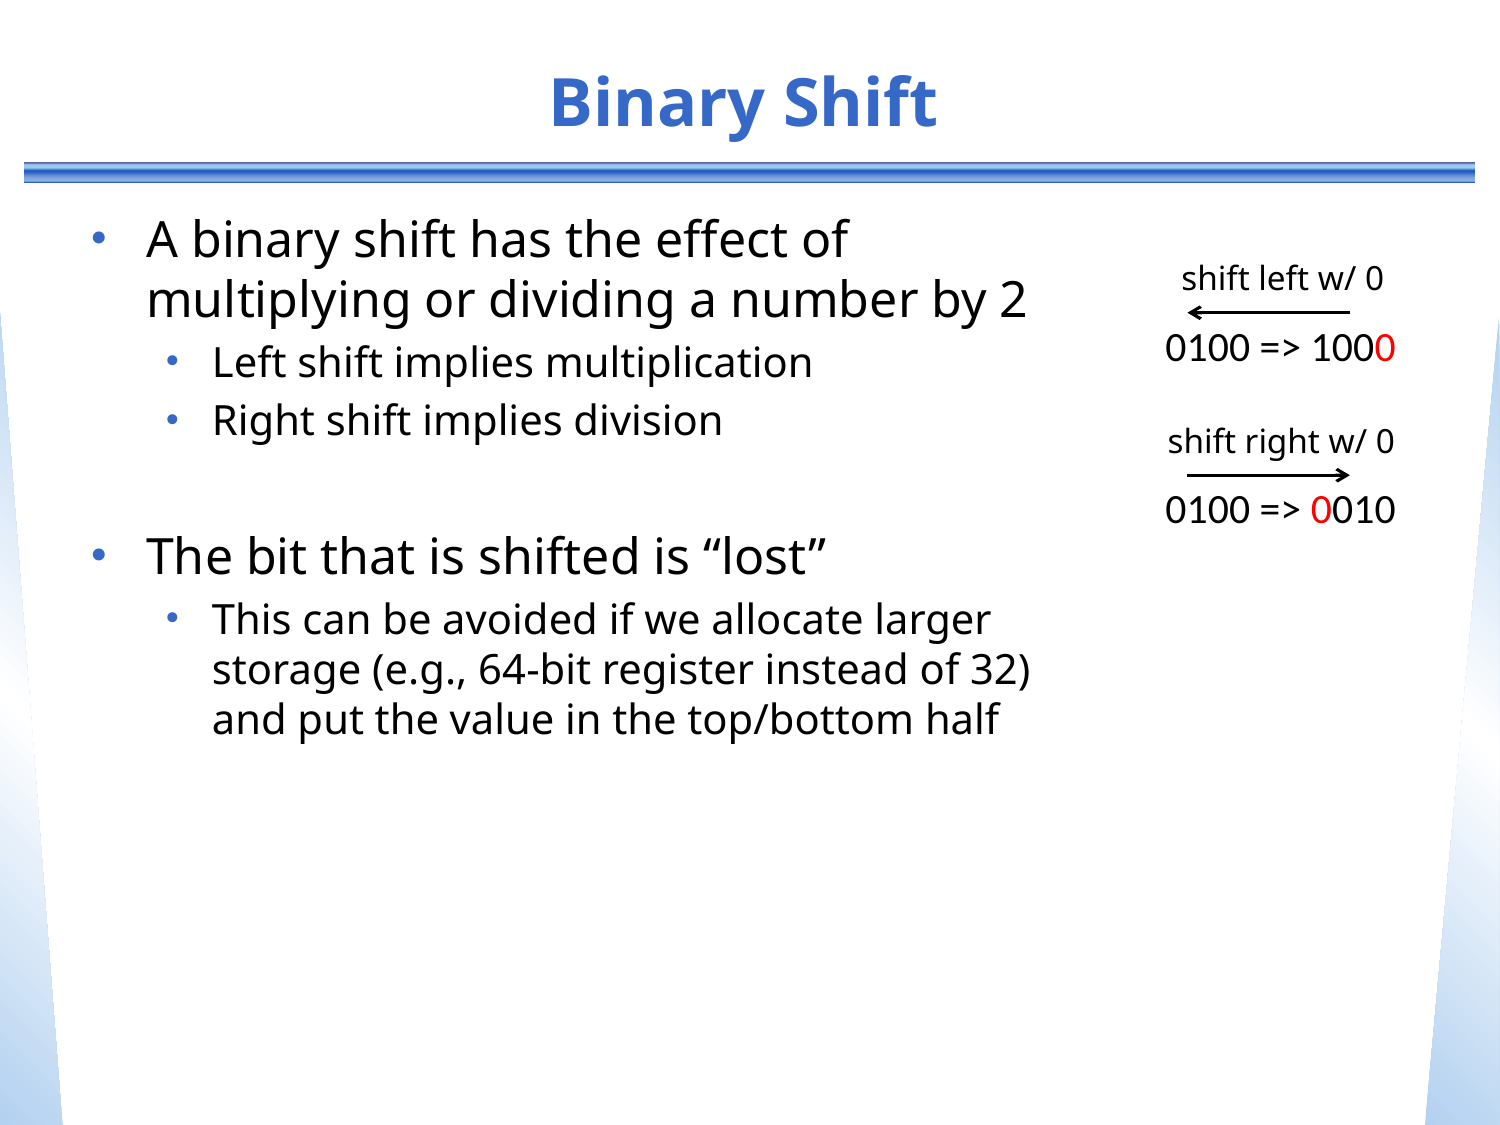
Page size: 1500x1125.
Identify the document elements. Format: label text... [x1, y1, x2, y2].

title Binary Shift [37, 37, 1450, 163]
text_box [1149, 412, 1412, 541]
list A binary shift has the effect of multiplying or dividing a number by 2 Left shift implies multiplication Right shift implies division The bit that is shifted is “lost” This can be avoided if we allocate larger storage (e.g., 64-bit register instead of 32) and put the value in the top/bottom half [75, 200, 1125, 988]
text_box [1149, 249, 1412, 379]
picture [24, 162, 1475, 183]
